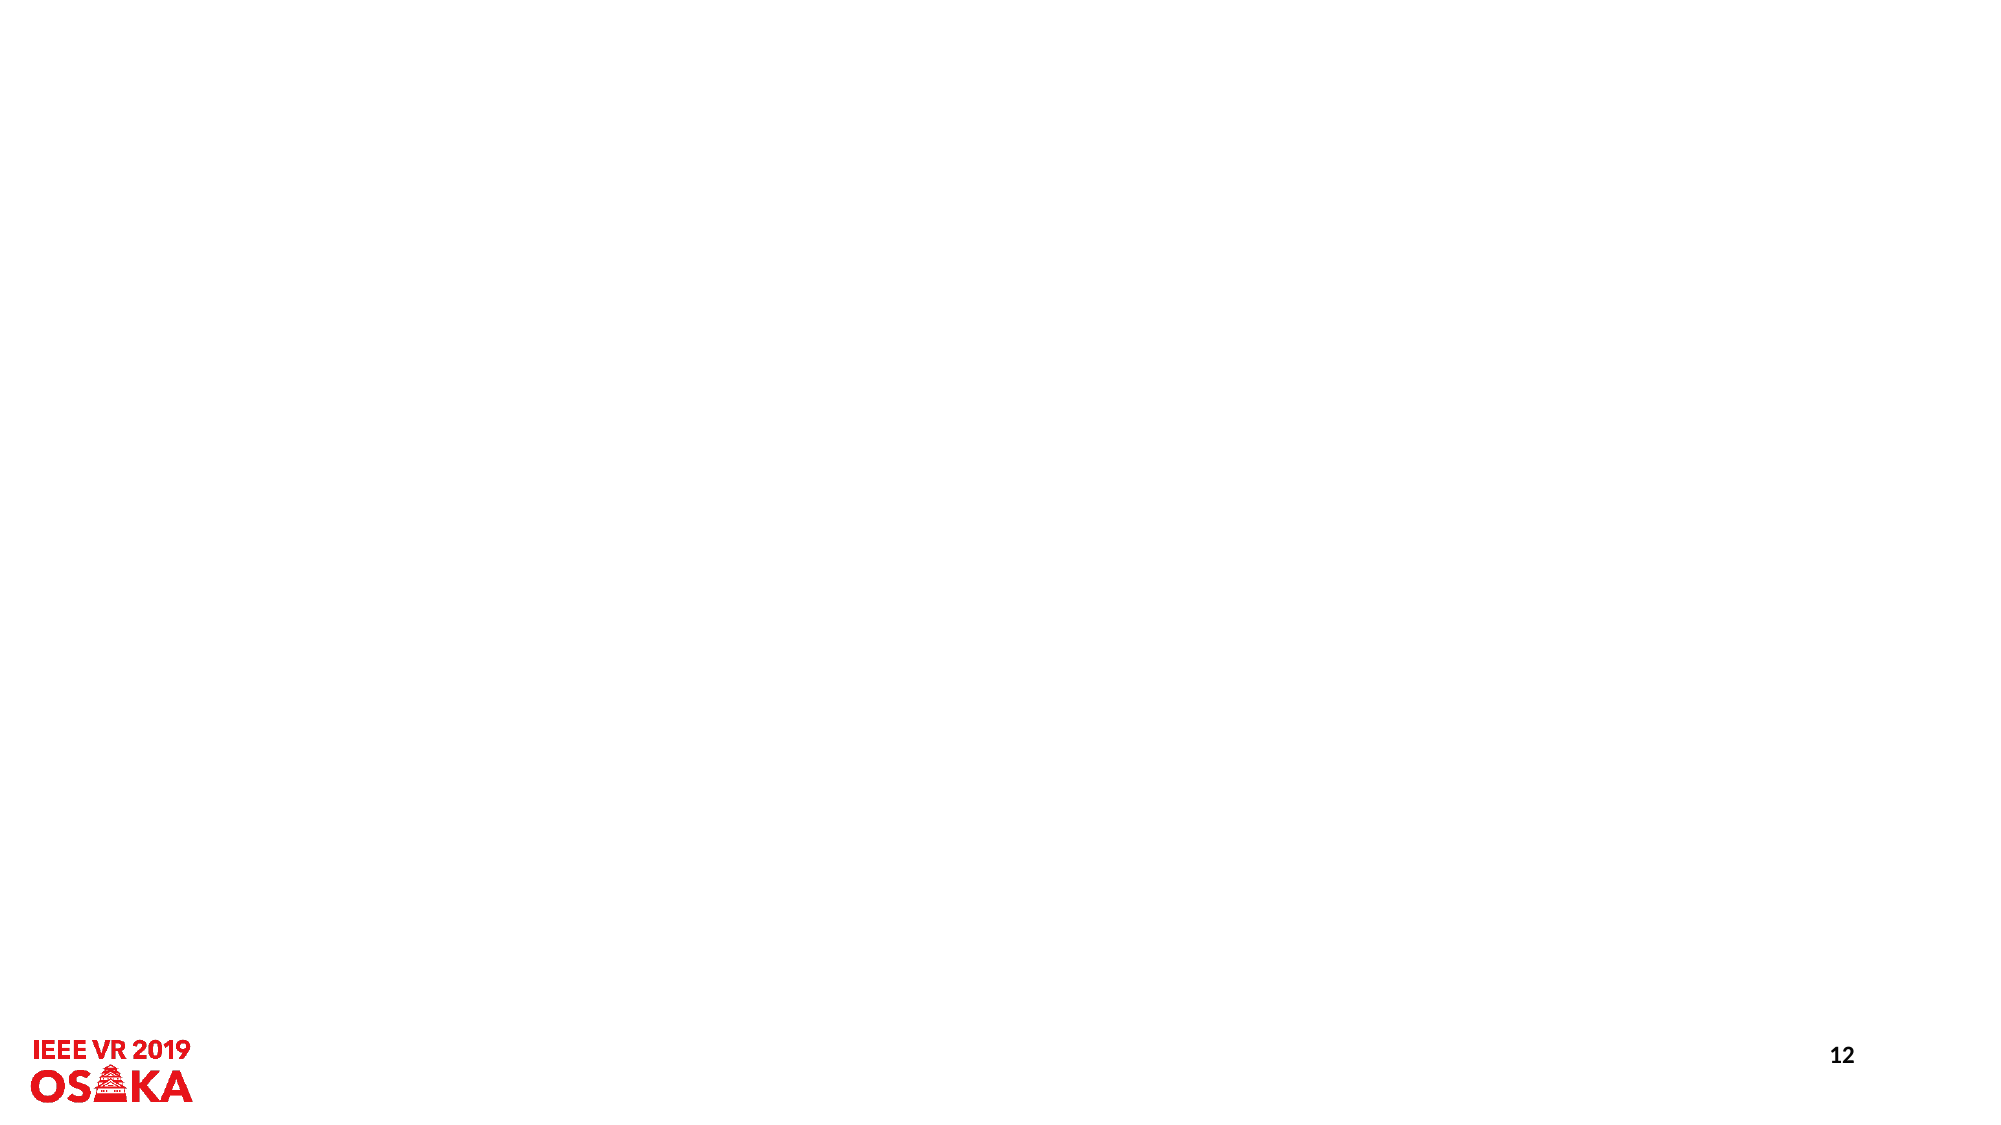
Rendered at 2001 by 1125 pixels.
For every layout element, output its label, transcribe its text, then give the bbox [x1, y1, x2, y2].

picture [26, 1035, 197, 1107]
slide_number 12 [1395, 1022, 1863, 1085]
